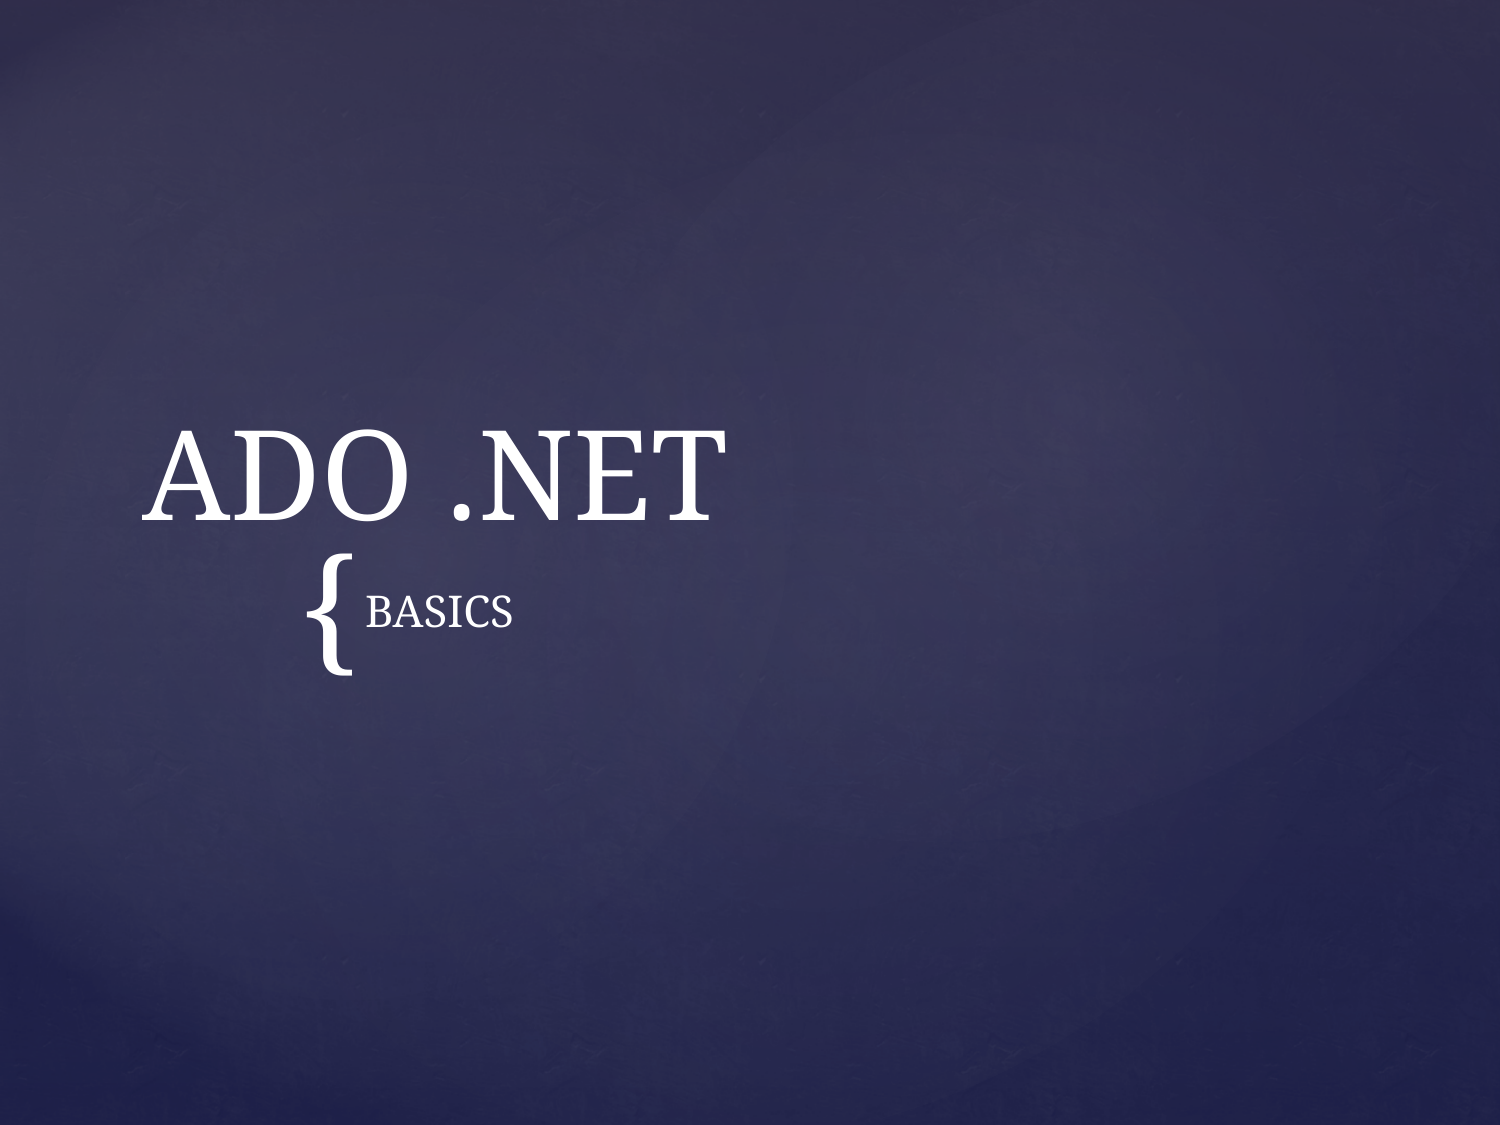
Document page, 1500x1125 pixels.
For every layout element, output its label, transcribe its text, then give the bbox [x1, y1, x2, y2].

title ADO .NET [127, 200, 1365, 554]
subtitle BASICS [350, 553, 1363, 667]
